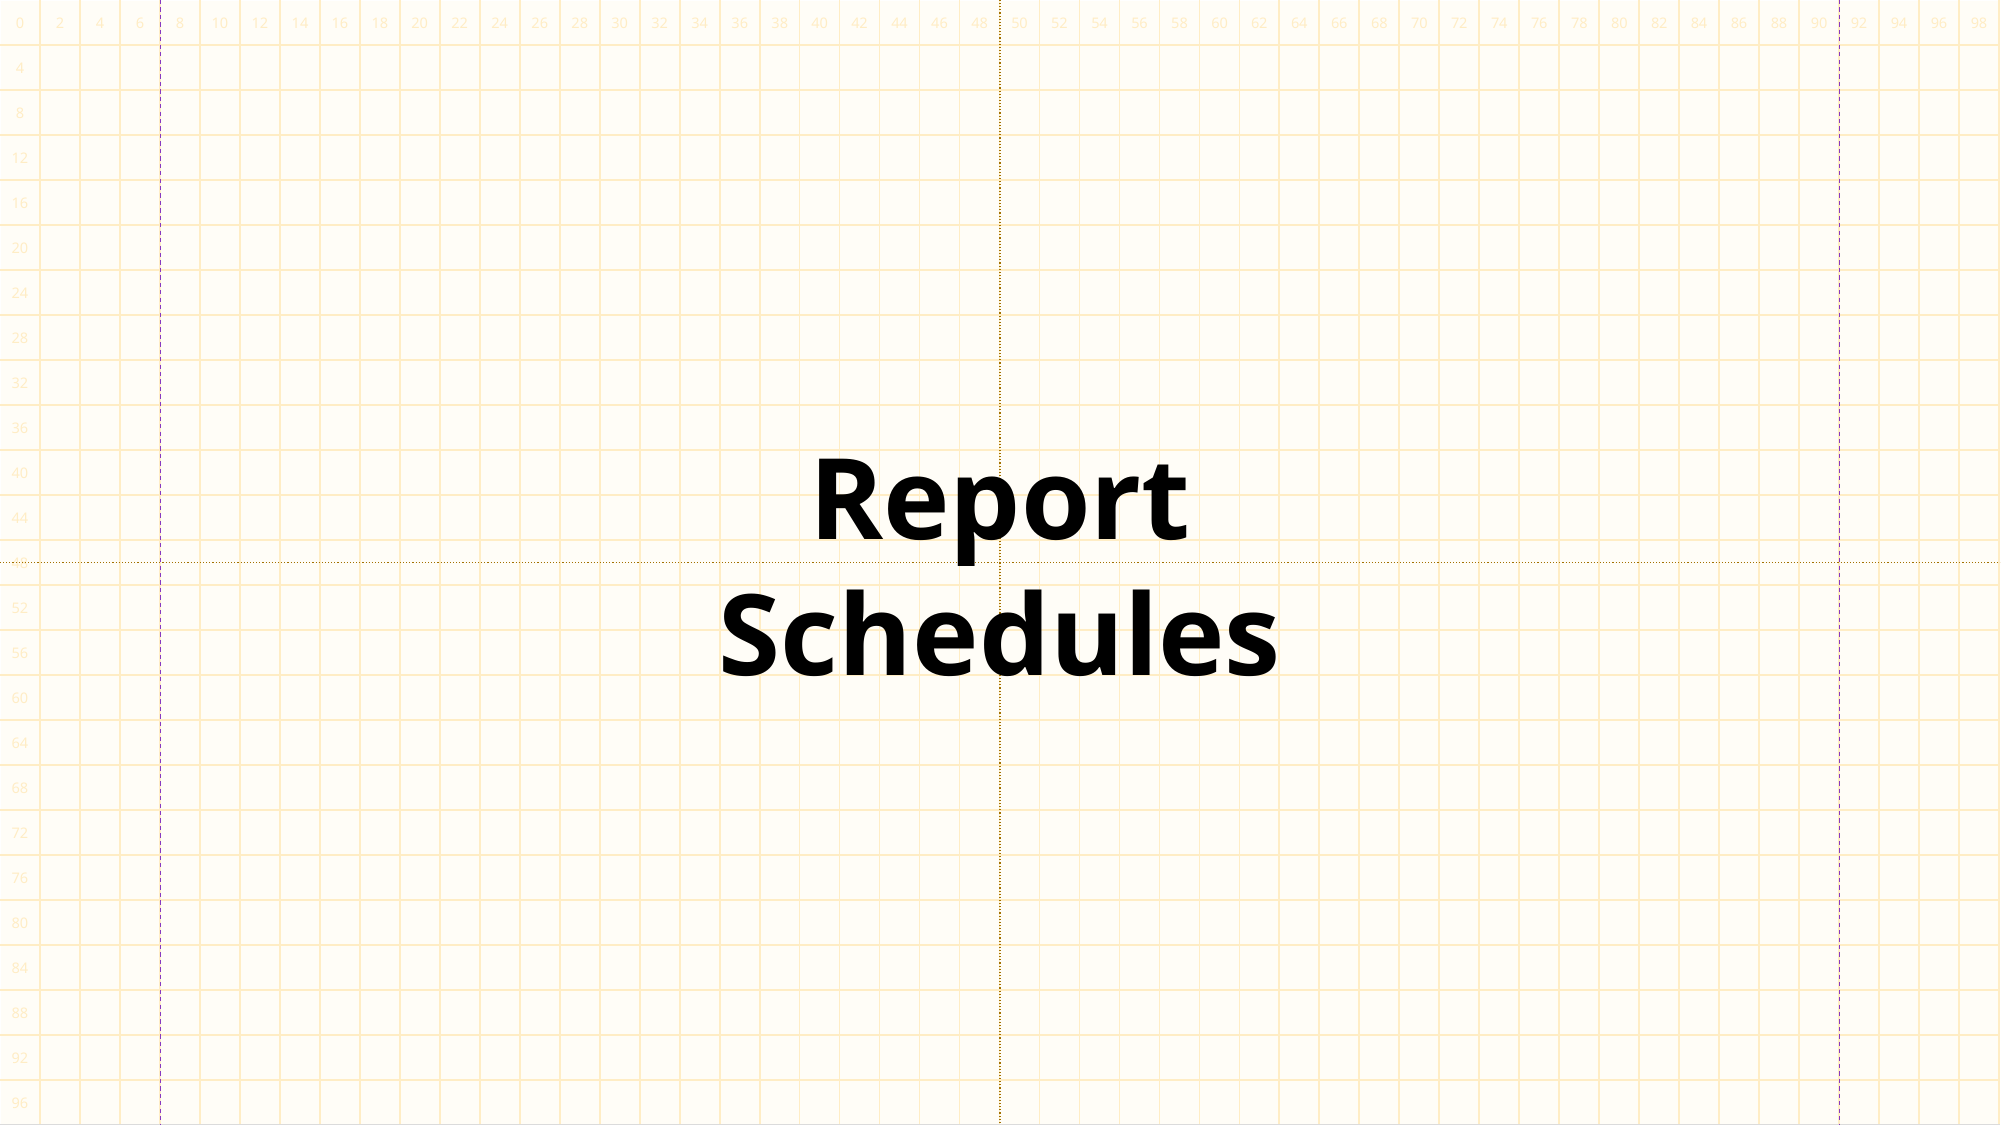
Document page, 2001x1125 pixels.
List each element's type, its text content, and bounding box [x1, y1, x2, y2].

text_box Report Schedules [274, 413, 1725, 712]
